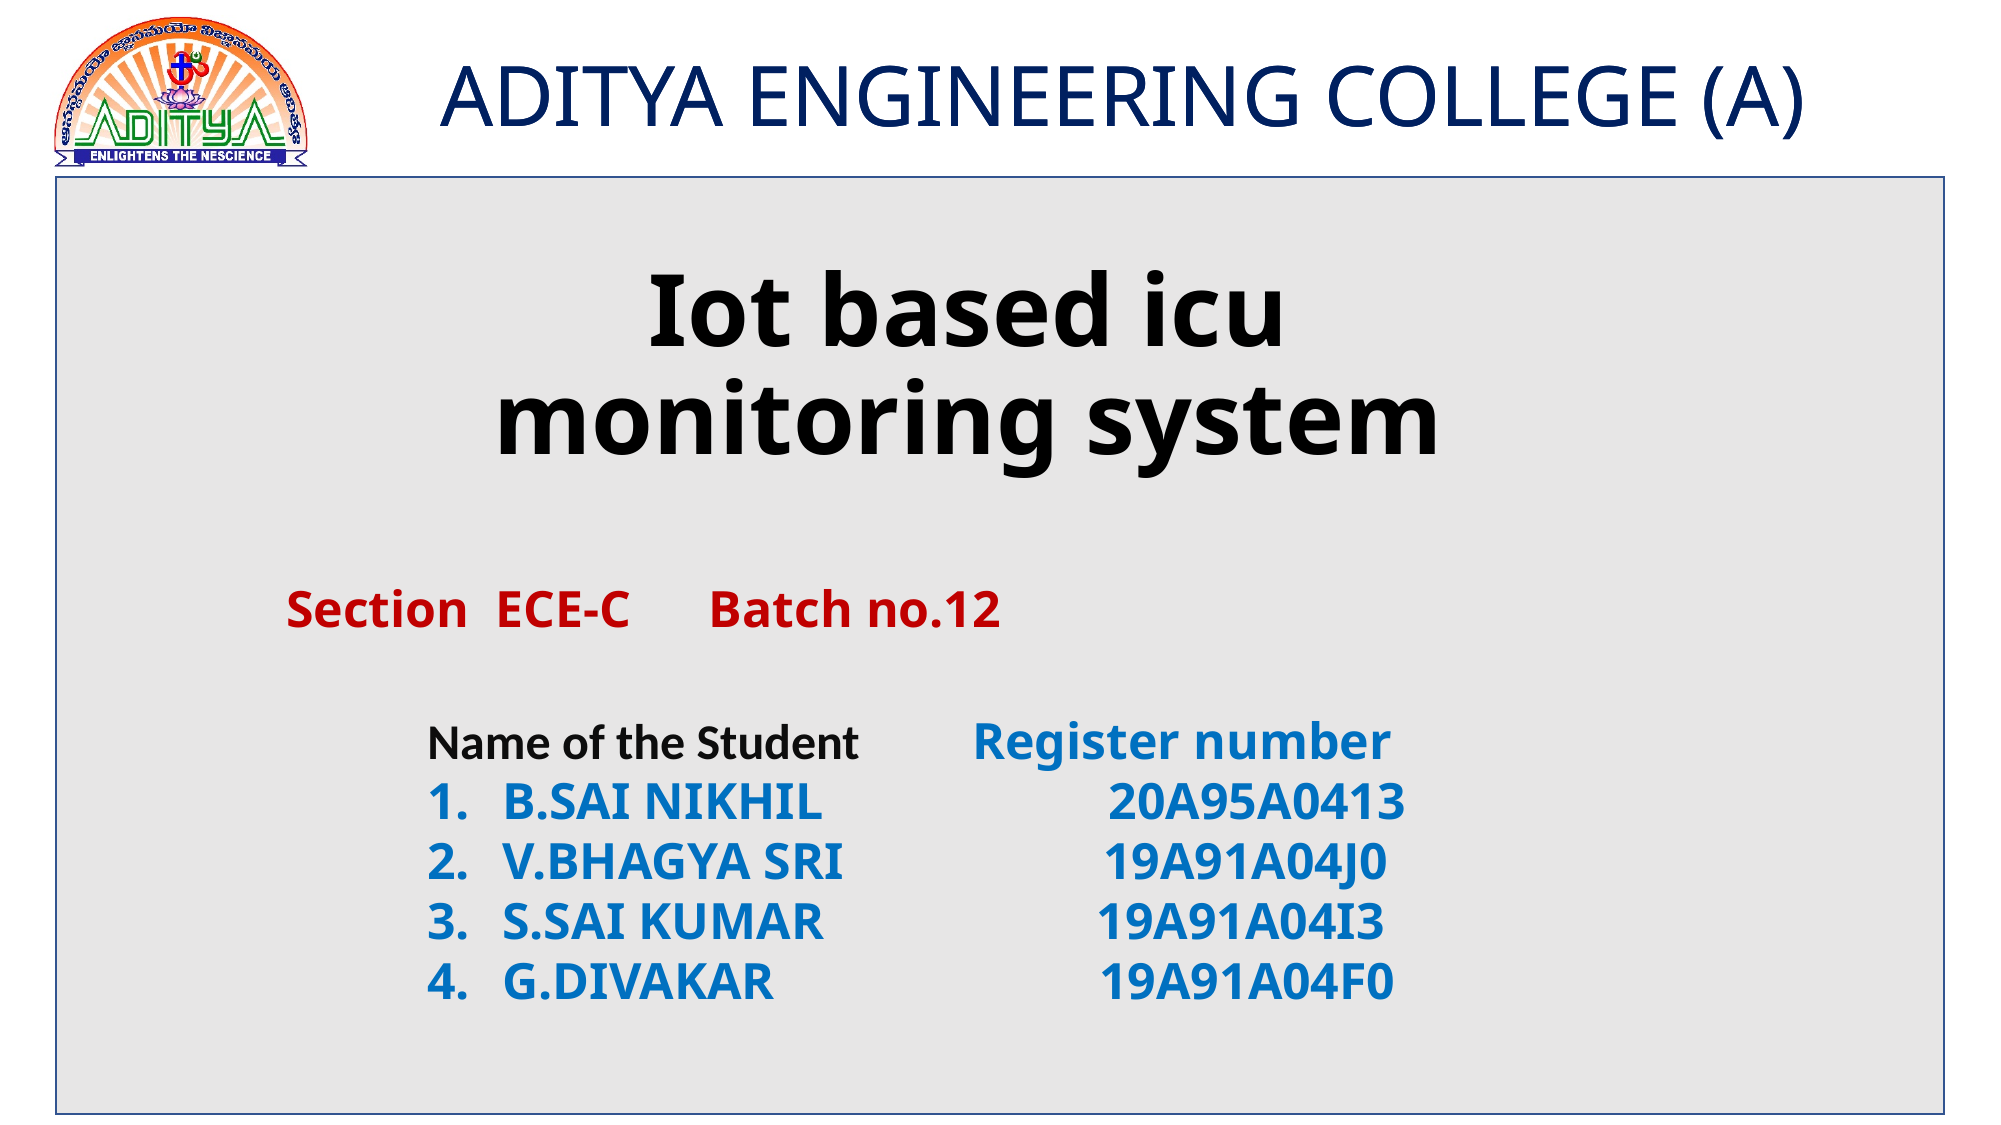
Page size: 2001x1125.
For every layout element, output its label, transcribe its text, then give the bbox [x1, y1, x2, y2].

text_box Section ECE-C Batch no.12 [187, 569, 1100, 645]
text_box [55, 176, 1945, 1115]
picture [50, 15, 310, 169]
text_box Name of the Student Register number B.SAI NIKHIL 20A95A0413 V.BHAGYA SRI 19A91A04J0 S.SAI KUMAR 19A91A04I3 G.DIVAKAR 19A91A04F0 [412, 701, 1500, 1017]
text_box Iot based icu monitoring system [425, 252, 1513, 604]
